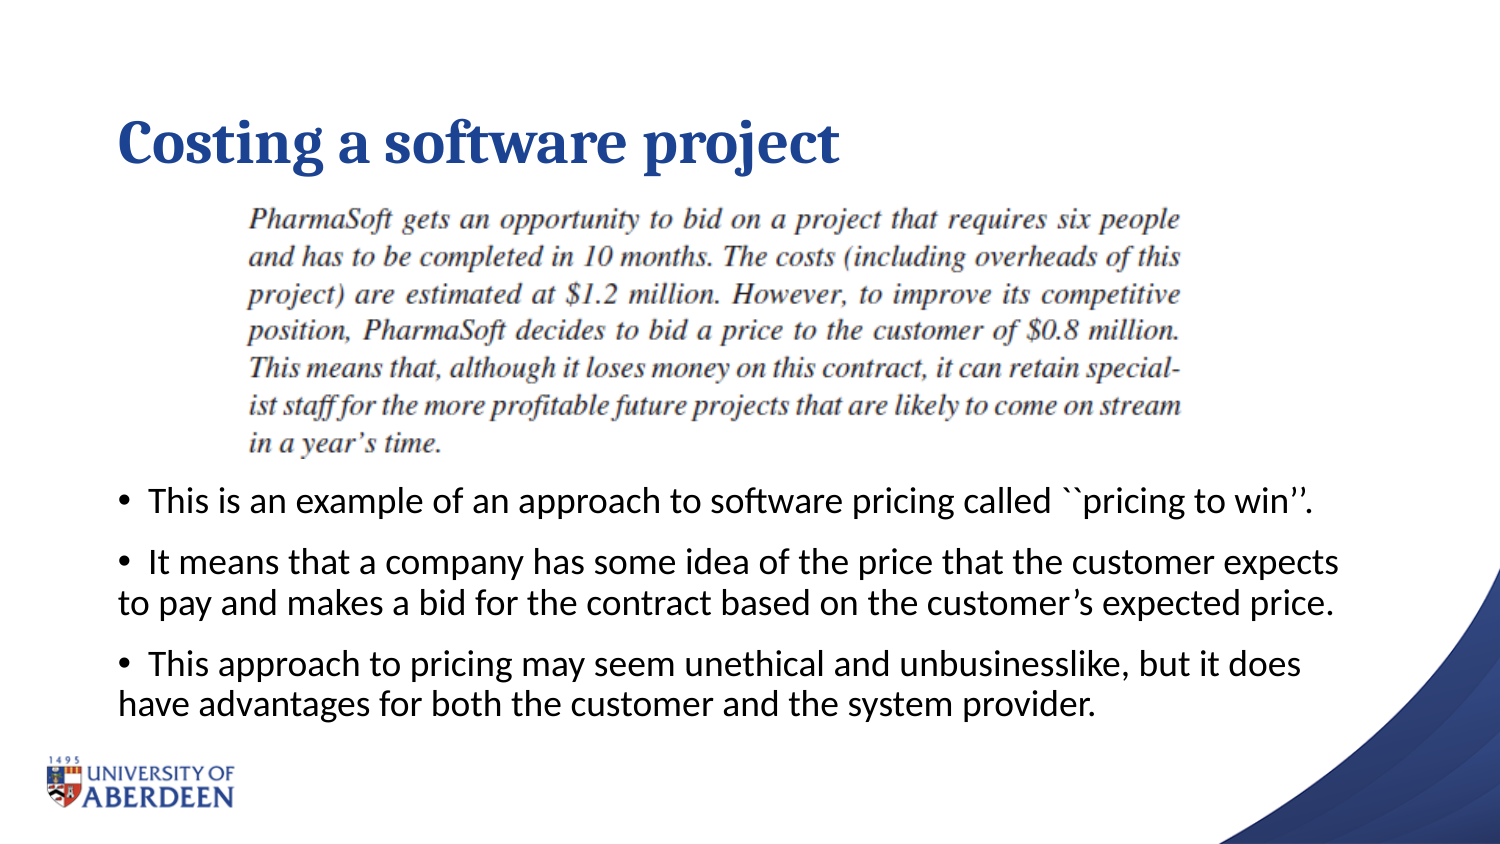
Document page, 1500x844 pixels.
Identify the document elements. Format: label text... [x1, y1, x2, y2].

list This is an example of an approach to software pricing called ``pricing to win’’. It means that a company has some idea of the price that the customer expects to pay and makes a bid for the contract based on the customer’s expected price. This approach to pricing may seem unethical and unbusinesslike, but it does have advantages for both the customer and the system provider. [103, 473, 1372, 735]
picture [0, 0, 1500, 844]
title Costing a software project [103, 91, 1372, 196]
